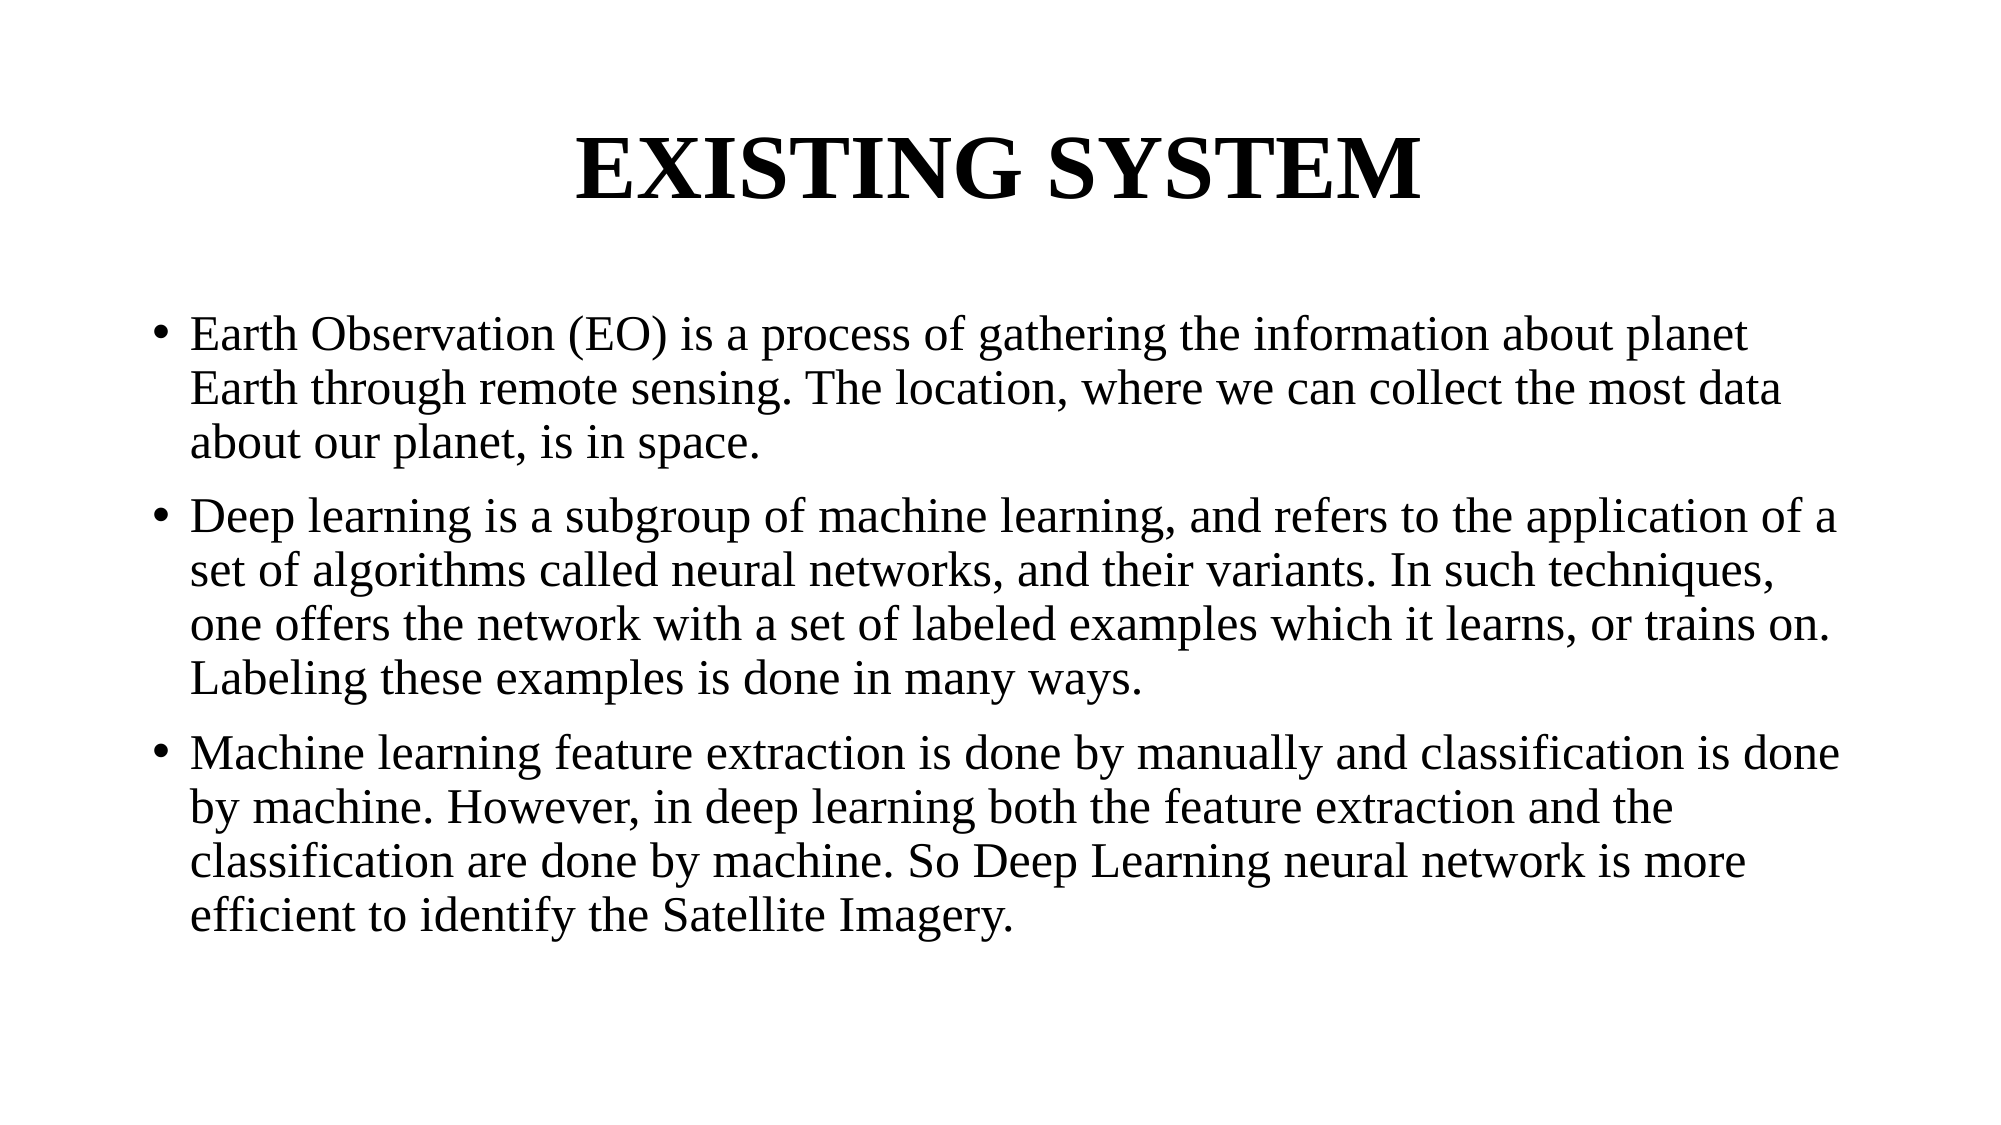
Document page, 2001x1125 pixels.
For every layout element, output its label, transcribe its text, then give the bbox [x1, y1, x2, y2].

title EXISTING SYSTEM [137, 59, 1863, 278]
list Earth Observation (EO) is a process of gathering the information about planet Earth through remote sensing. The location, where we can collect the most data about our planet, is in space. Deep learning is a subgroup of machine learning, and refers to the application of a set of algorithms called neural networks, and their variants. In such techniques, one offers the network with a set of labeled examples which it learns, or trains on. Labeling these examples is done in many ways. Machine learning feature extraction is done by manually and classification is done by machine. However, in deep learning both the feature extraction and the classification are done by machine. So Deep Learning neural network is more efficient to identify the Satellite Imagery. [137, 299, 1863, 1014]
